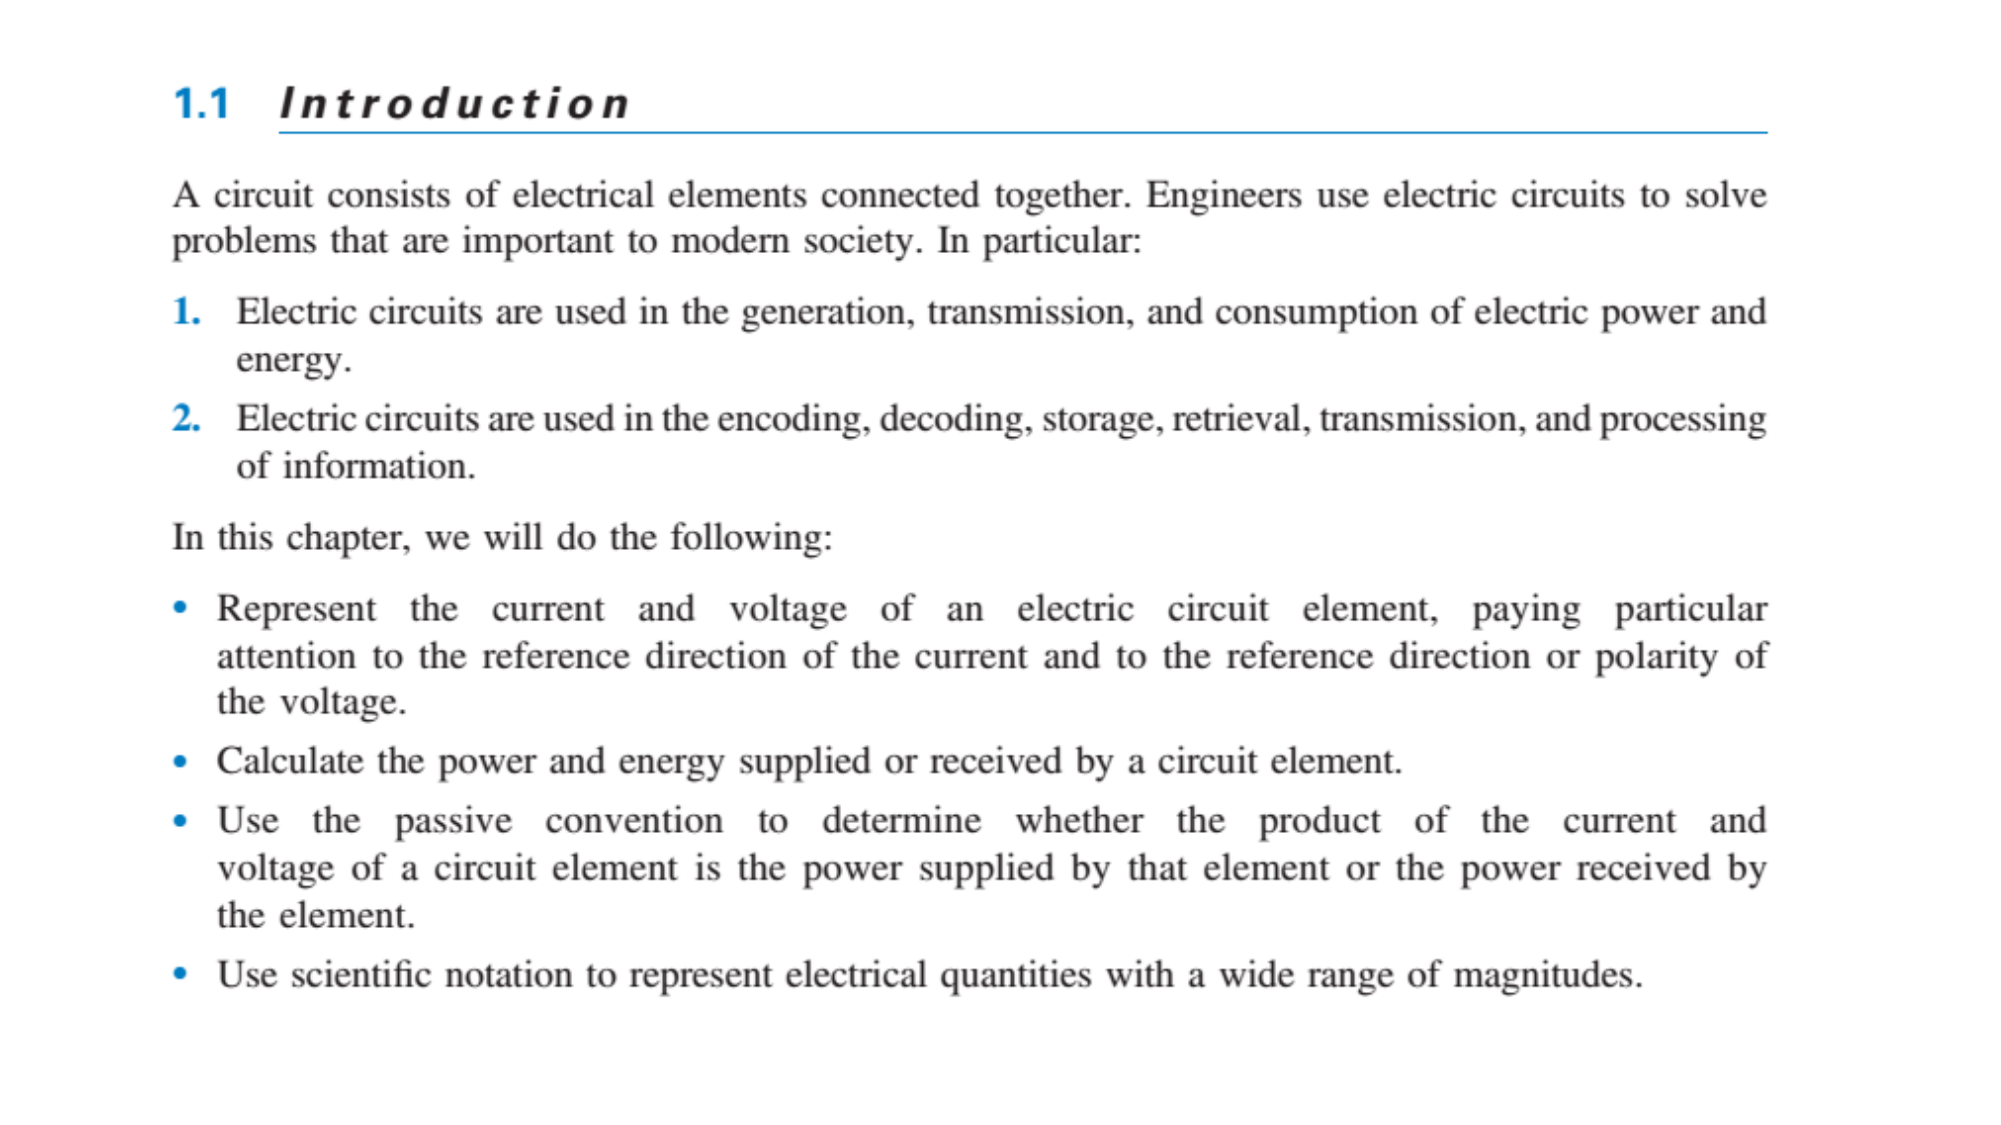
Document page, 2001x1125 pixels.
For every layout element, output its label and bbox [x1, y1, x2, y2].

picture [137, 59, 1800, 1013]
